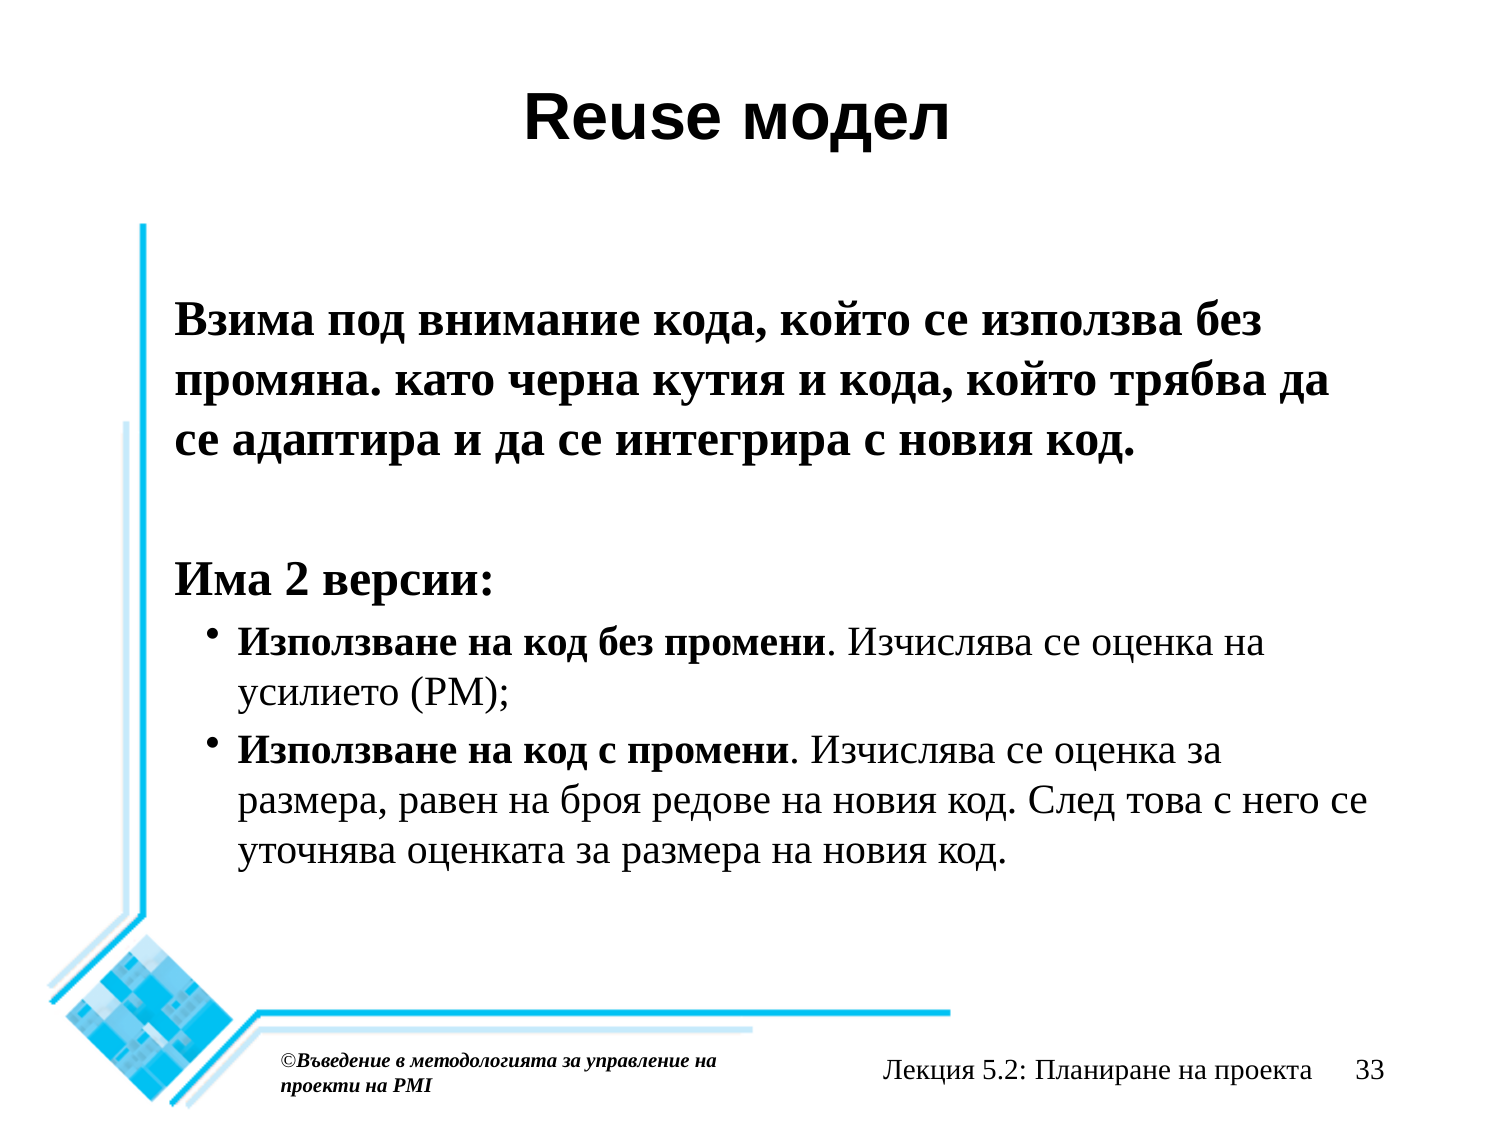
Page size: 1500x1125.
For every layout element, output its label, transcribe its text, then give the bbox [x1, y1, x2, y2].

footer Лекция 5.2: Планиране на проекта [844, 1042, 1352, 1118]
slide_number ©Въведение в методологията за управление на проекти на PMI [265, 1039, 773, 1106]
list Взима под внимание кода, който се използва без промяна. като черна кутия и кода, който трябва да се адаптира и да се интегрира с новия код. Има 2 версии: Използване на код без промени. Изчислява се оценка на усилието (PM); Използване на код с промени. Изчислява се оценка за размера, равен на броя редове на новия код. След това с него се уточнява оценката за размера на новия код. [159, 208, 1397, 996]
slide_number 33 [1352, 1042, 1400, 1118]
title Reuse модел [62, 37, 1413, 188]
picture [35, 212, 963, 1122]
